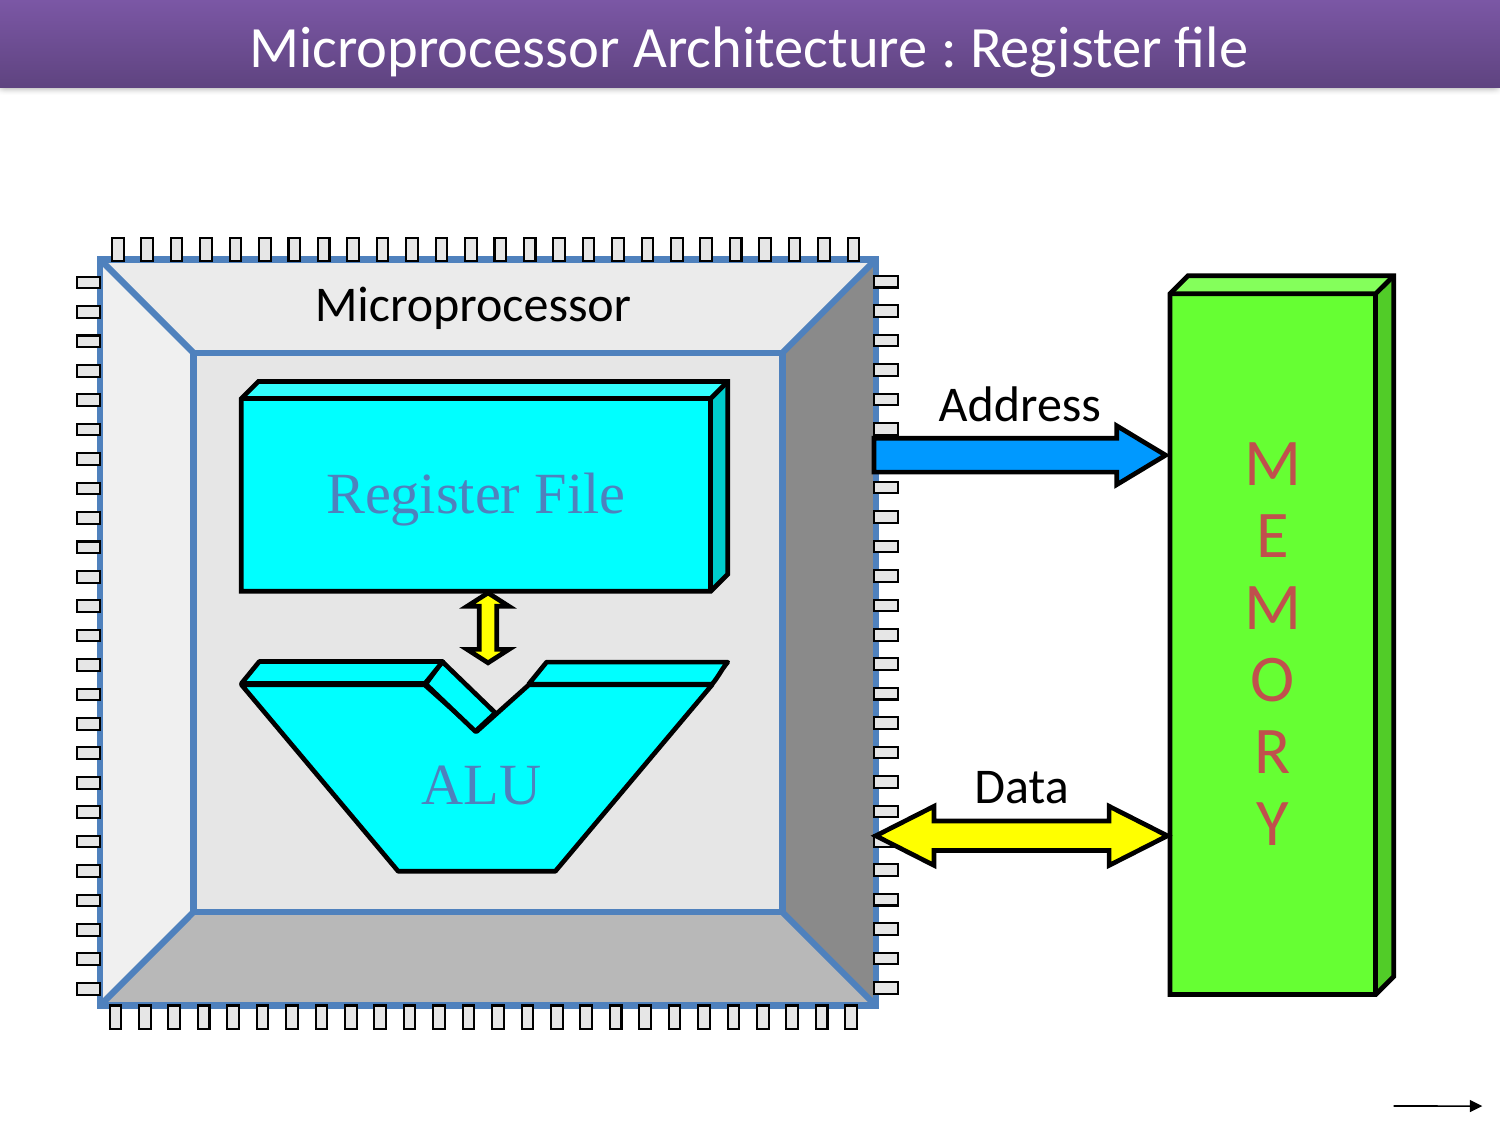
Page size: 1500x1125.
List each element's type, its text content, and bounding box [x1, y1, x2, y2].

text_box Data [947, 760, 1096, 815]
text_box Address [912, 378, 1128, 433]
title Microprocessor Architecture : Register file [0, 0, 1500, 88]
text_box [76, 237, 898, 1030]
text_box [902, 806, 1168, 866]
text_box [902, 425, 1166, 485]
text_box M E M O R Y [1170, 275, 1394, 995]
text_box [1393, 1099, 1483, 1113]
